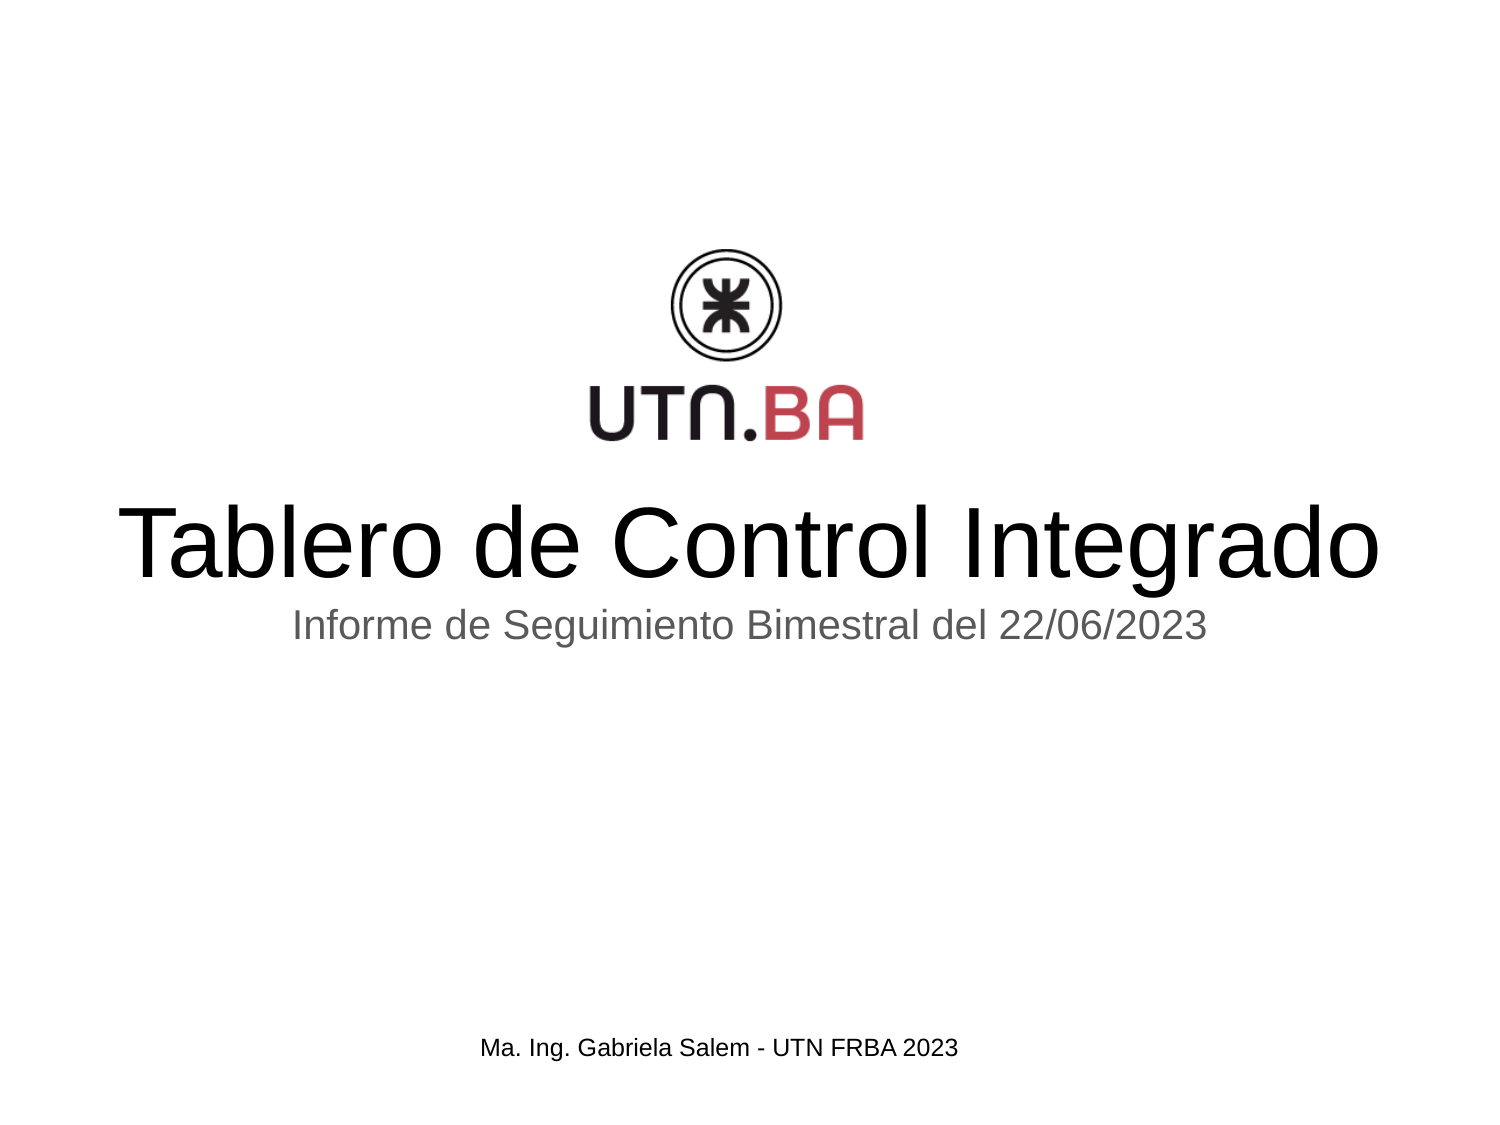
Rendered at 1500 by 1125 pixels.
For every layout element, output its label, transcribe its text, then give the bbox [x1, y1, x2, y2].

title Tablero de Control Integrado Informe de Seguimiento Bimestral del 22/06/2023 [51, 338, 1449, 787]
picture [565, 241, 874, 455]
title Ma. Ing. Gabriela Salem - UTN FRBA 2023 [88, 1018, 1352, 1075]
